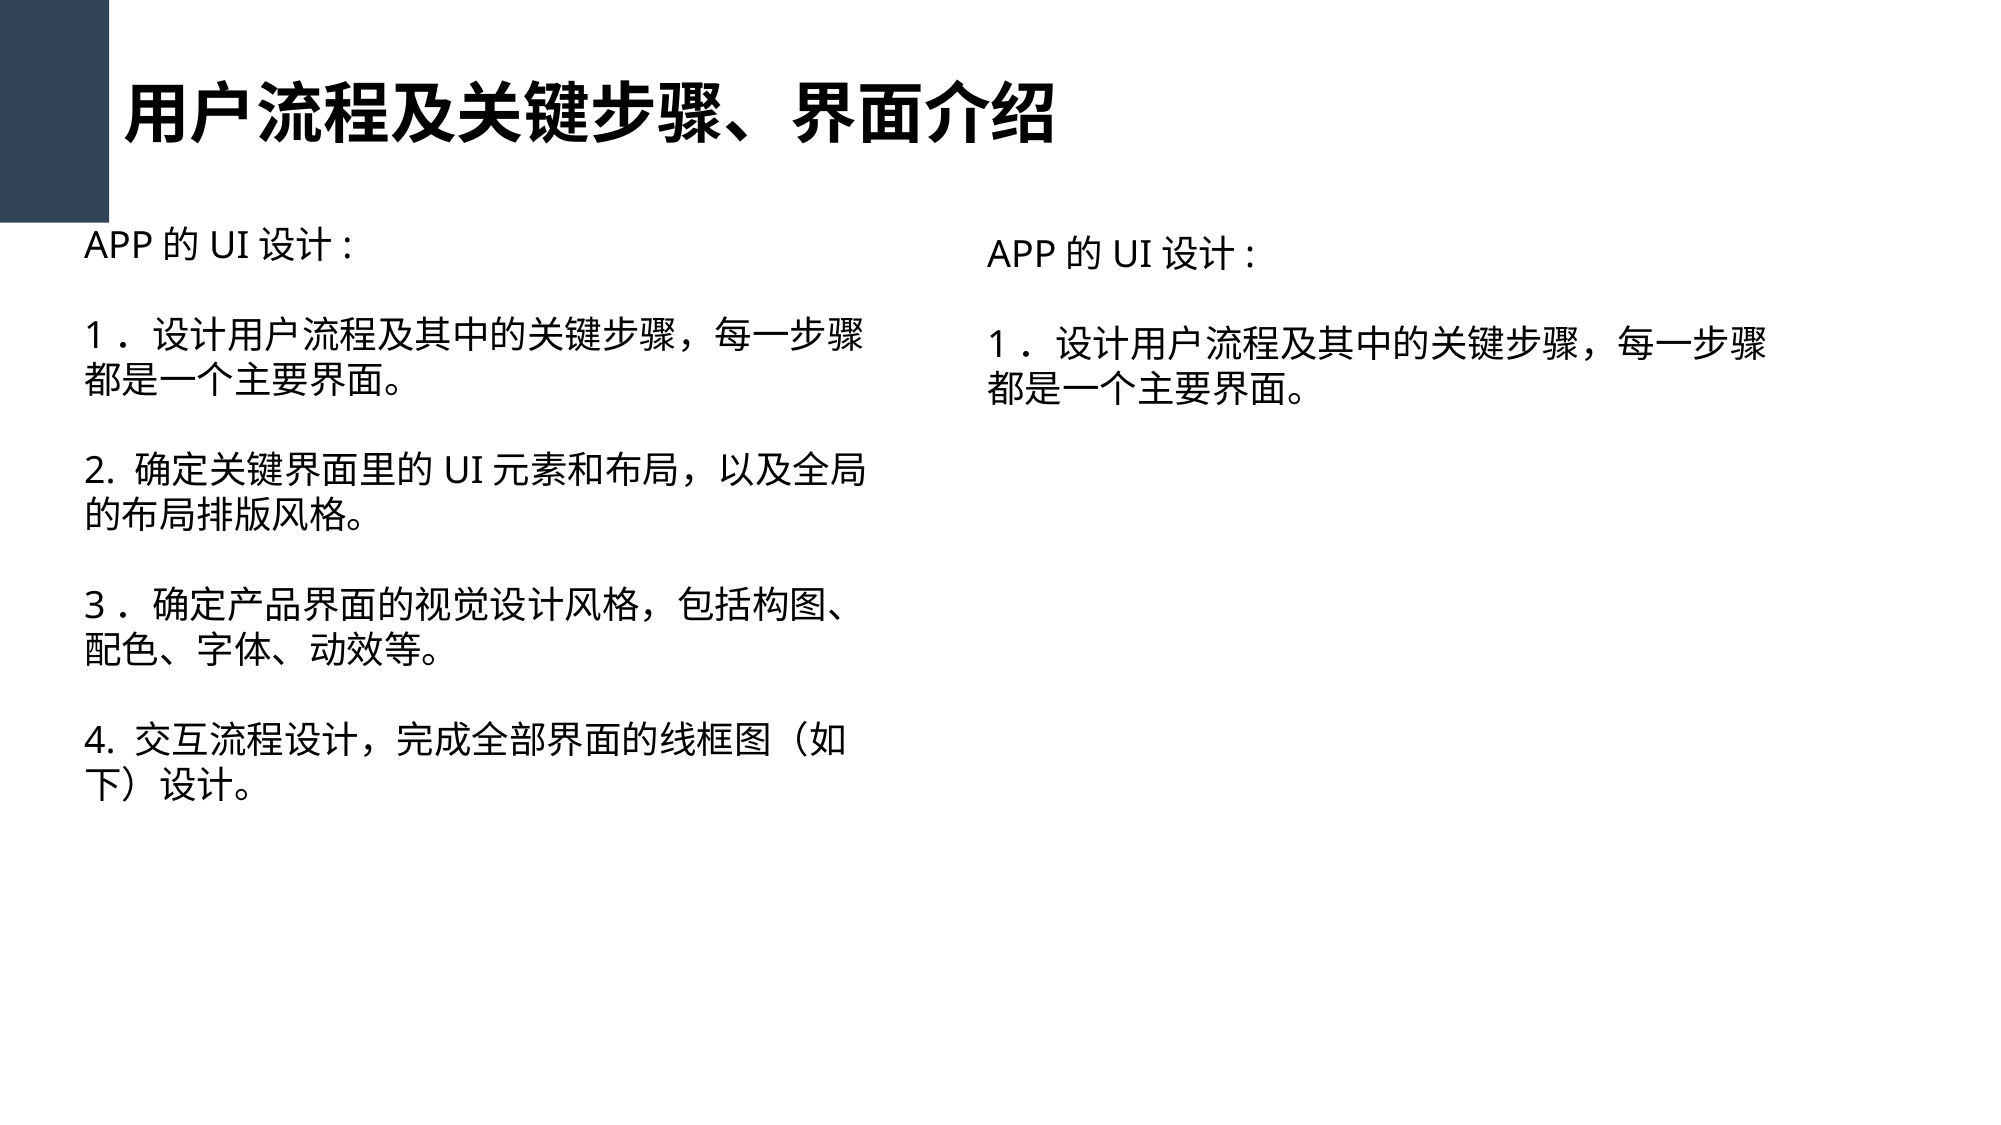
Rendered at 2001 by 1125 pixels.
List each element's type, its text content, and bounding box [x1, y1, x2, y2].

text_box APP的UI设计: 1．设计用户流程及其中的关键步骤，每一步骤都是一个主要界面。 [972, 222, 1806, 508]
text_box APP的UI设计: 1．设计用户流程及其中的关键步骤，每一步骤都是一个主要界面。 2. 确定关键界面里的UI元素和布局，以及全局的布局排版风格。 3．确定产品界面的视觉设计风格，包括构图、配色、字体、动效等。 4. 交互流程设计，完成全部界面的线框图（如下）设计。 [69, 223, 903, 904]
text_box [0, 0, 1073, 223]
